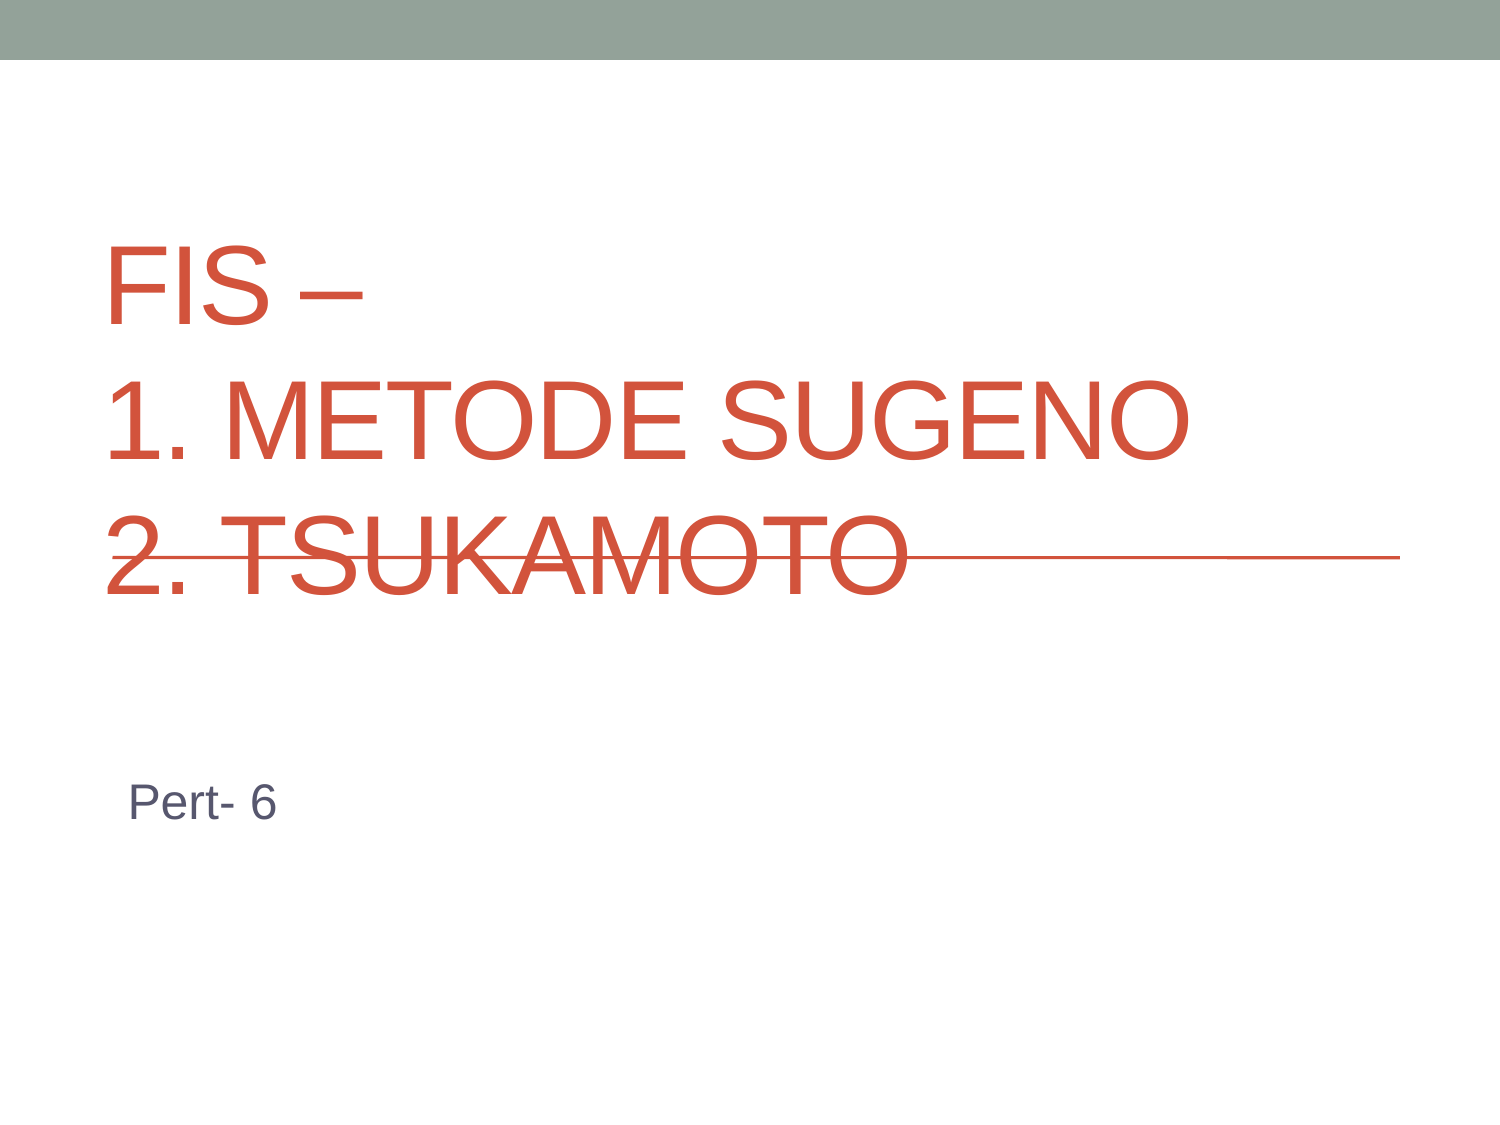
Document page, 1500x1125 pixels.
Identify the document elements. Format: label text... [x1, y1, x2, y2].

subtitle Pert- 6 [112, 762, 1163, 1050]
title FIS – 1. Metode SUGENO 2. Tsukamoto [87, 387, 1375, 625]
